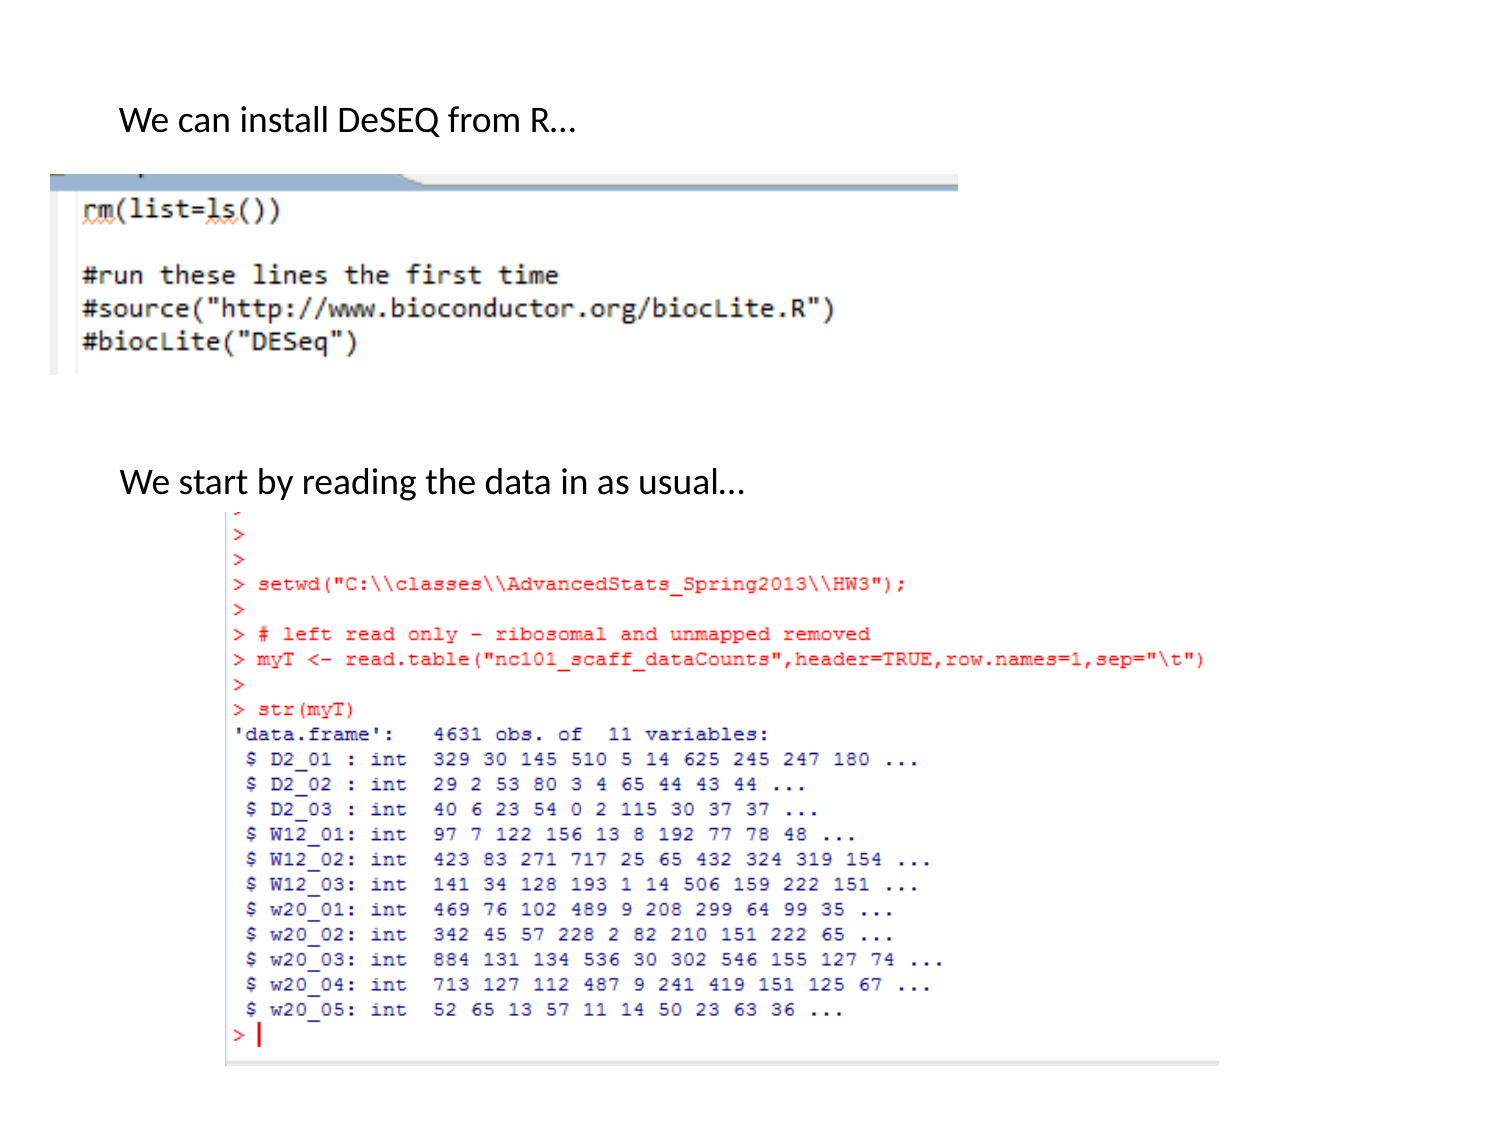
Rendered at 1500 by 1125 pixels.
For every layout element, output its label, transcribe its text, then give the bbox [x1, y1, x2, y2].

text_box We can install DeSEQ from R… [103, 87, 592, 148]
text_box We start by reading the data in as usual… [104, 449, 761, 510]
picture [49, 174, 958, 376]
picture [224, 512, 1219, 1066]
